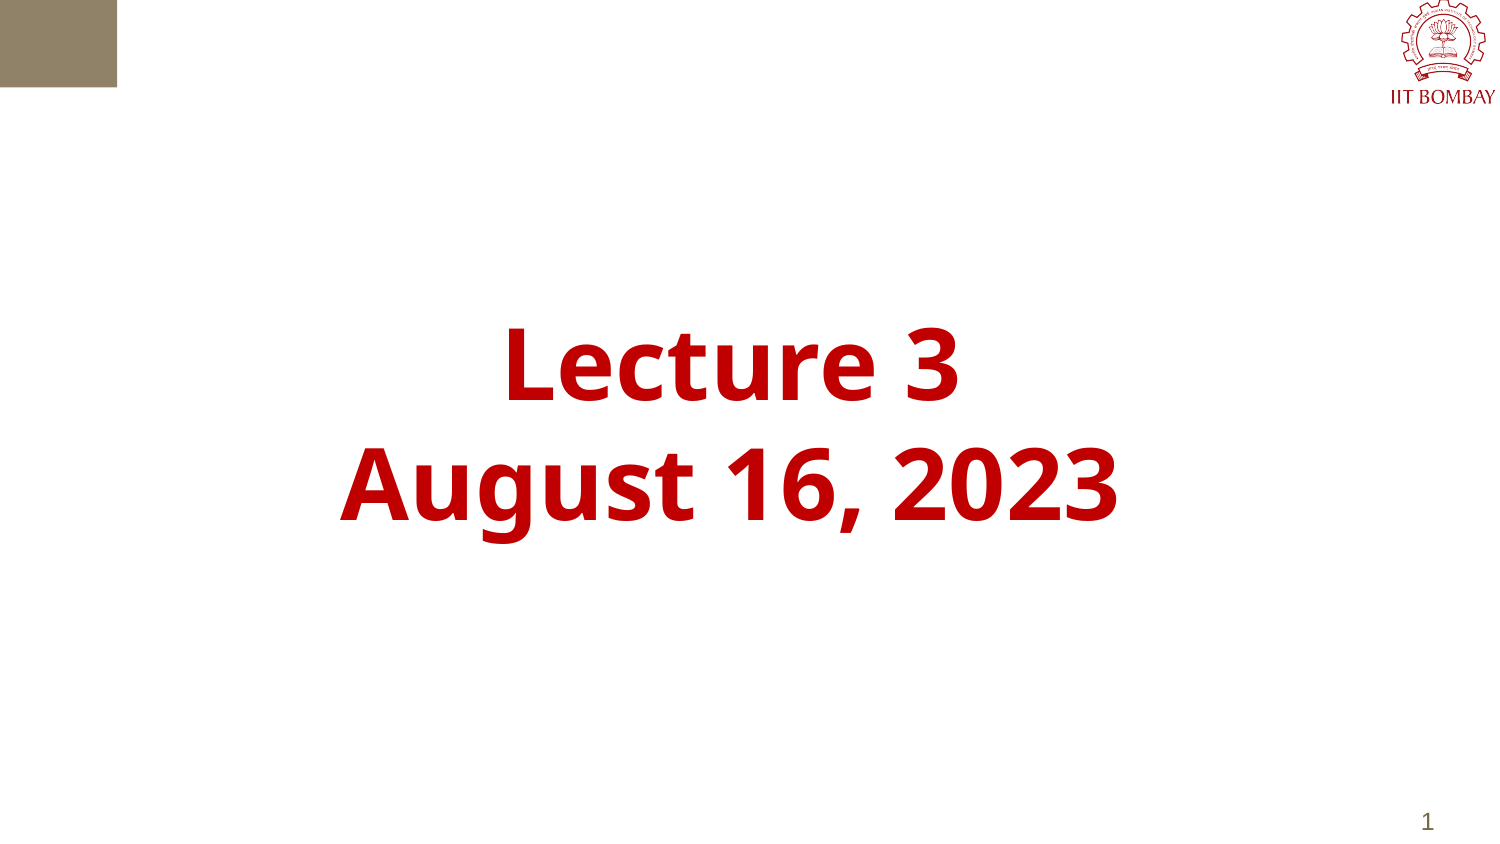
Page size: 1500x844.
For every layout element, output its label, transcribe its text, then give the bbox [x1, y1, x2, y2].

picture [1390, 0, 1496, 104]
text_box 1 [1406, 798, 1500, 843]
text_box [0, 0, 118, 88]
text_box Lecture 3 August 16, 2023 [263, 293, 1199, 548]
